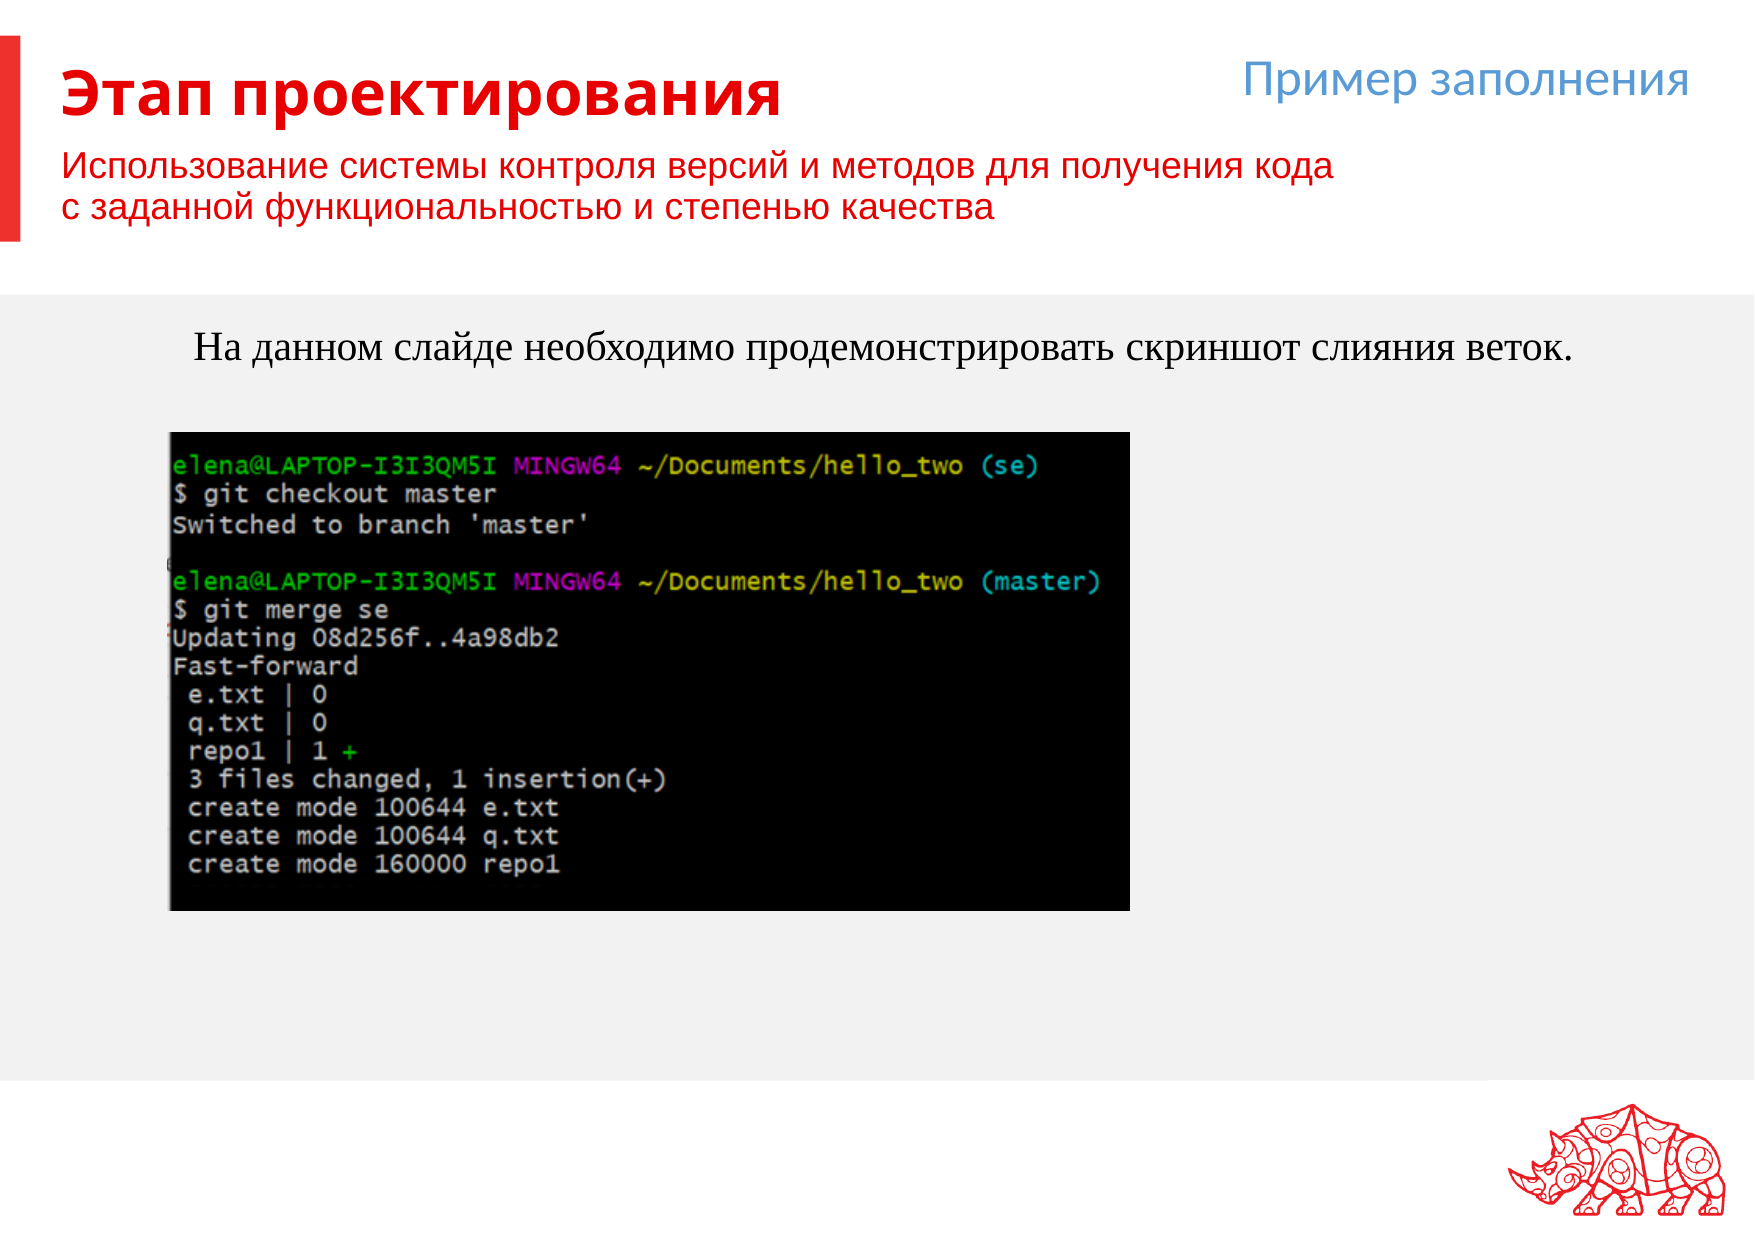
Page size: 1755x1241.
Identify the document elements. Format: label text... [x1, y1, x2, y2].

title Этап проектирования [60, 0, 1650, 200]
picture [1487, 1080, 1755, 1229]
list Использование системы контроля версий и методов для получения кода с заданной функциональностью и степенью качества [44, 72, 1370, 236]
text_box Пример заполнения [1650, 36, 1726, 115]
picture [167, 432, 1131, 912]
text_box На данном слайде необходимо продемонстрировать скриншот слияния веток. [60, 311, 1692, 377]
